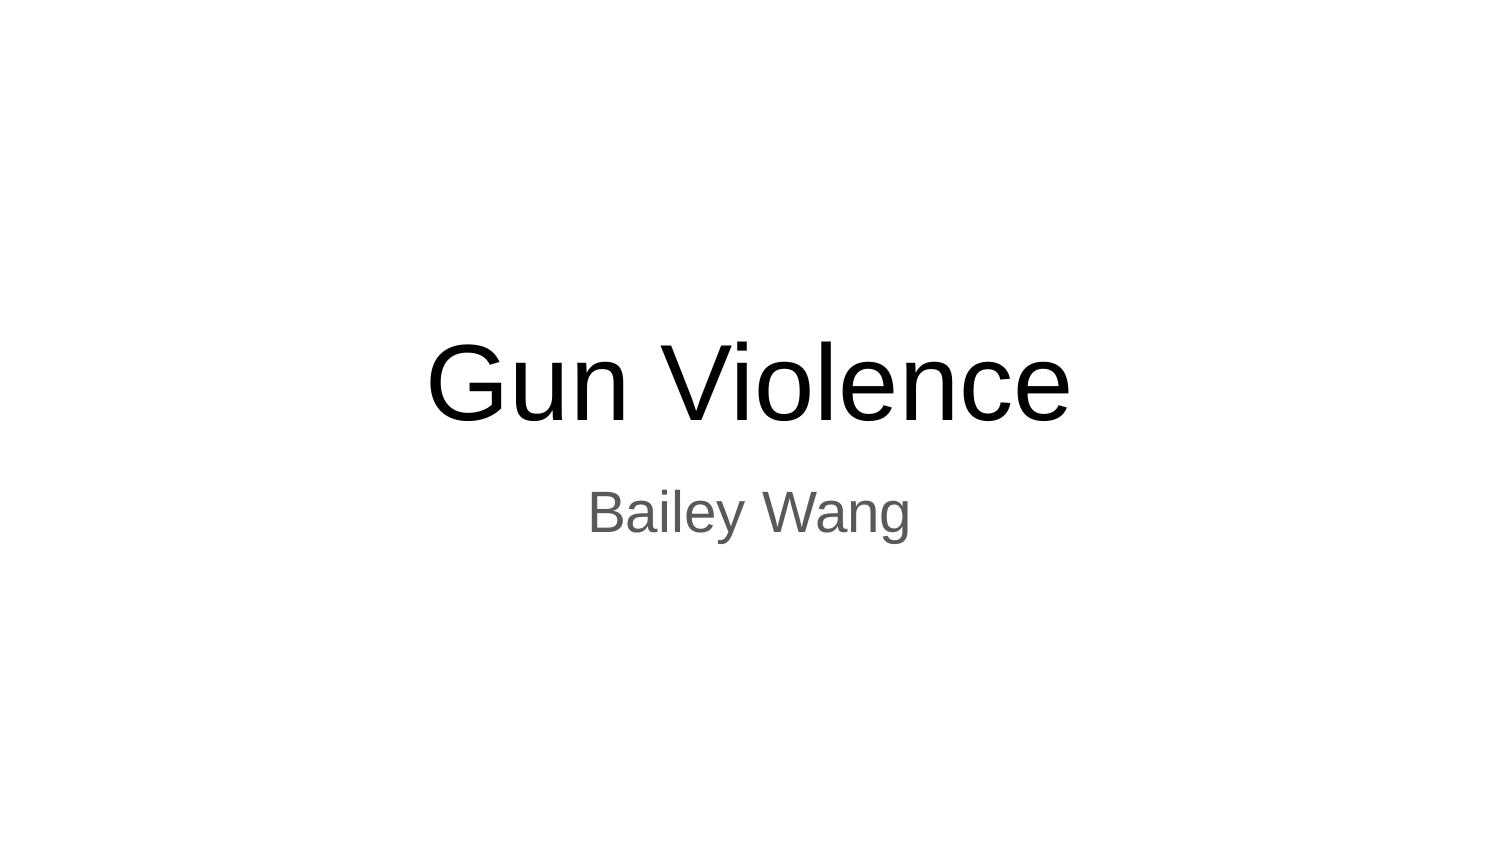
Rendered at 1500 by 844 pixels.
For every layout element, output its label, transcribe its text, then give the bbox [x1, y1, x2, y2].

title Gun Violence [51, 122, 1449, 459]
subtitle Bailey Wang [51, 464, 1449, 595]
